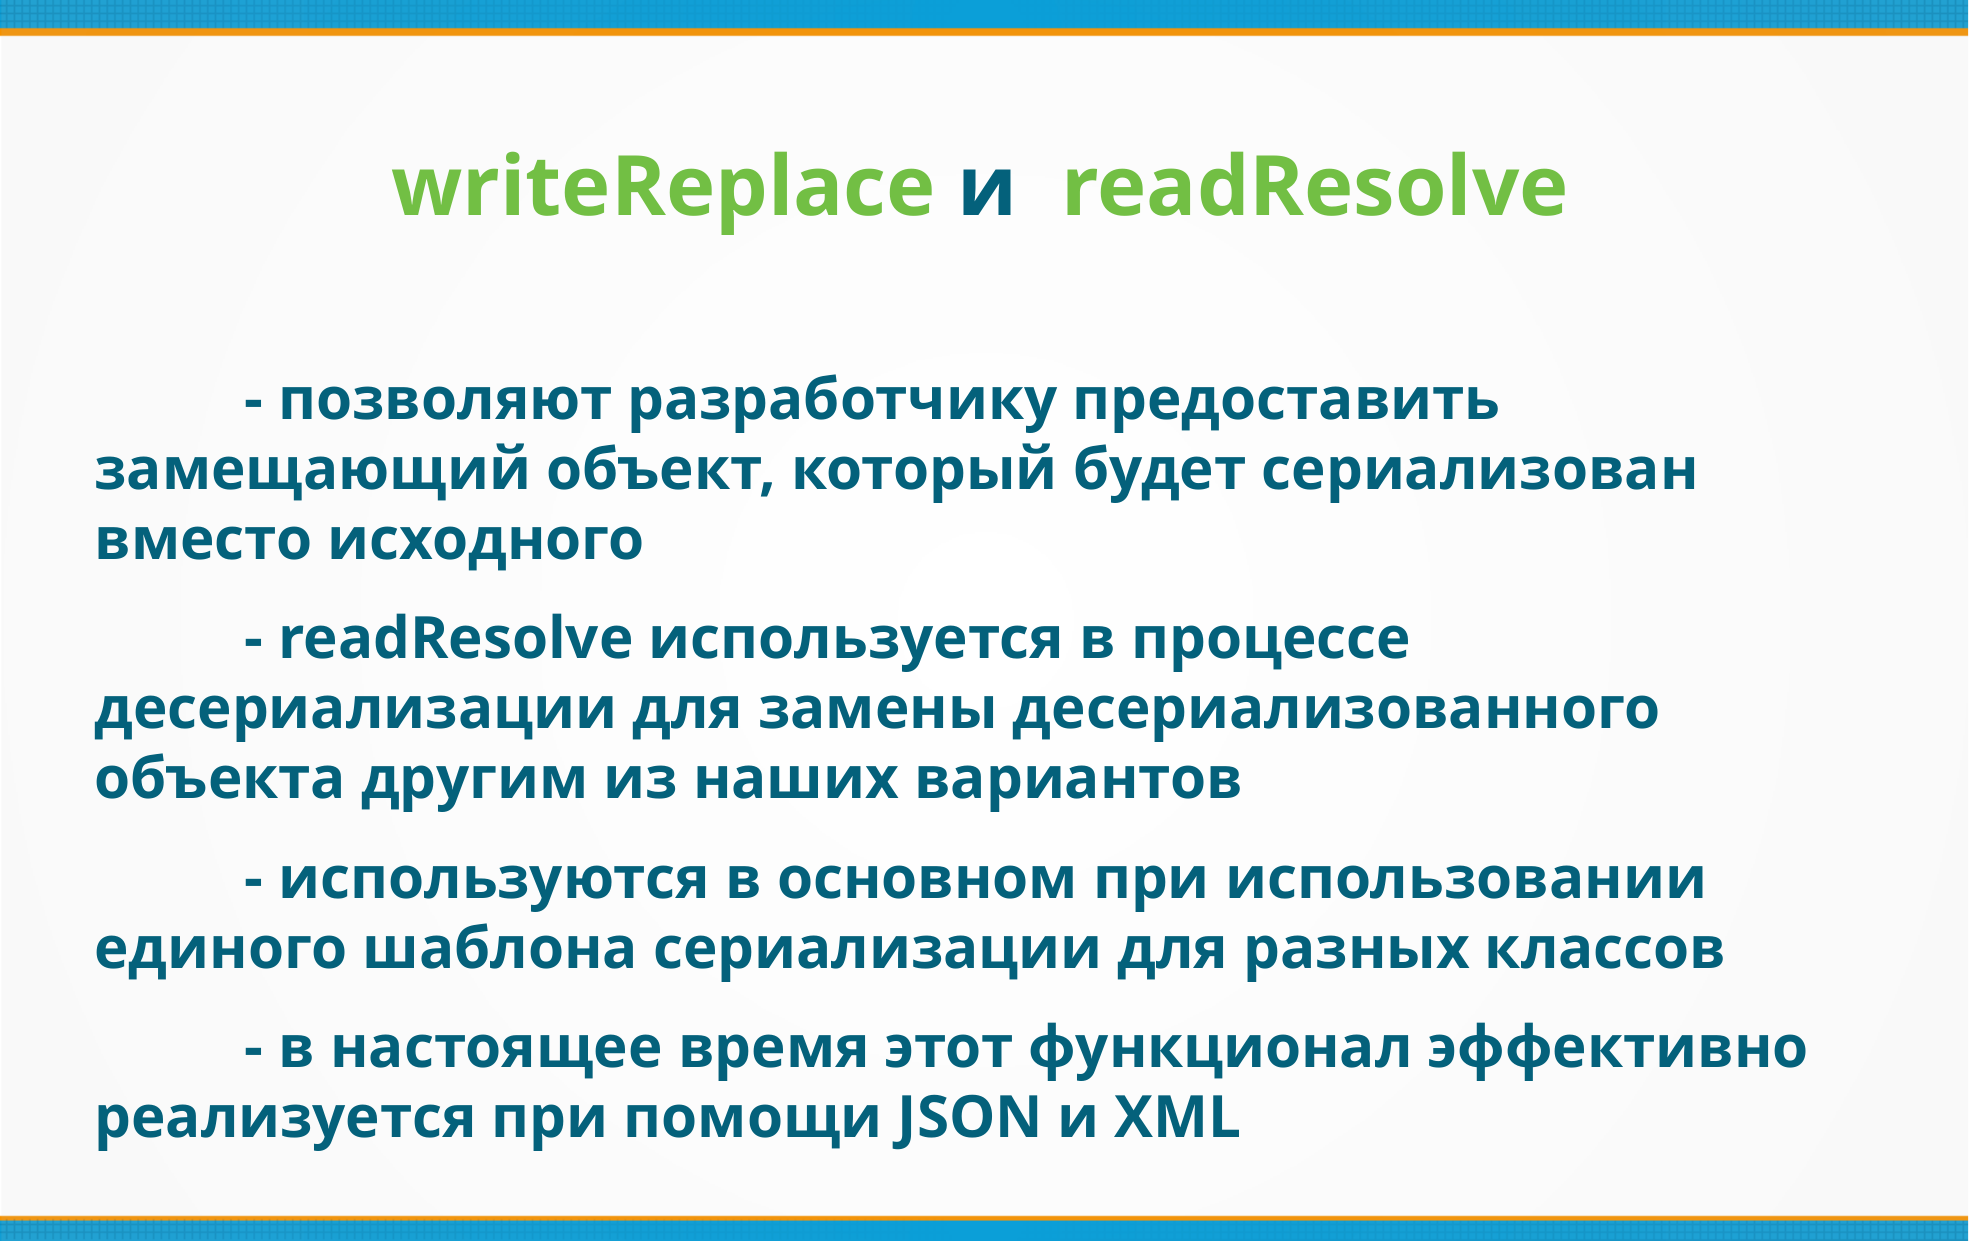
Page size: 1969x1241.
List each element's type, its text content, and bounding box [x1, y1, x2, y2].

picture [0, 0, 1969, 1241]
subtitle writeReplace и readResolve - позволяют разработчику предоставить замещающий объект, который будет сериализован вместо исходного - readResolve используется в процессе десериализации для замены десериализованного объекта другим из наших вариантов - используются в основном при использовании единого шаблона сериализации для разных классов - в настоящее время этот функционал эффективно реализуется при помощи JSON и XML [94, 163, 1866, 1119]
